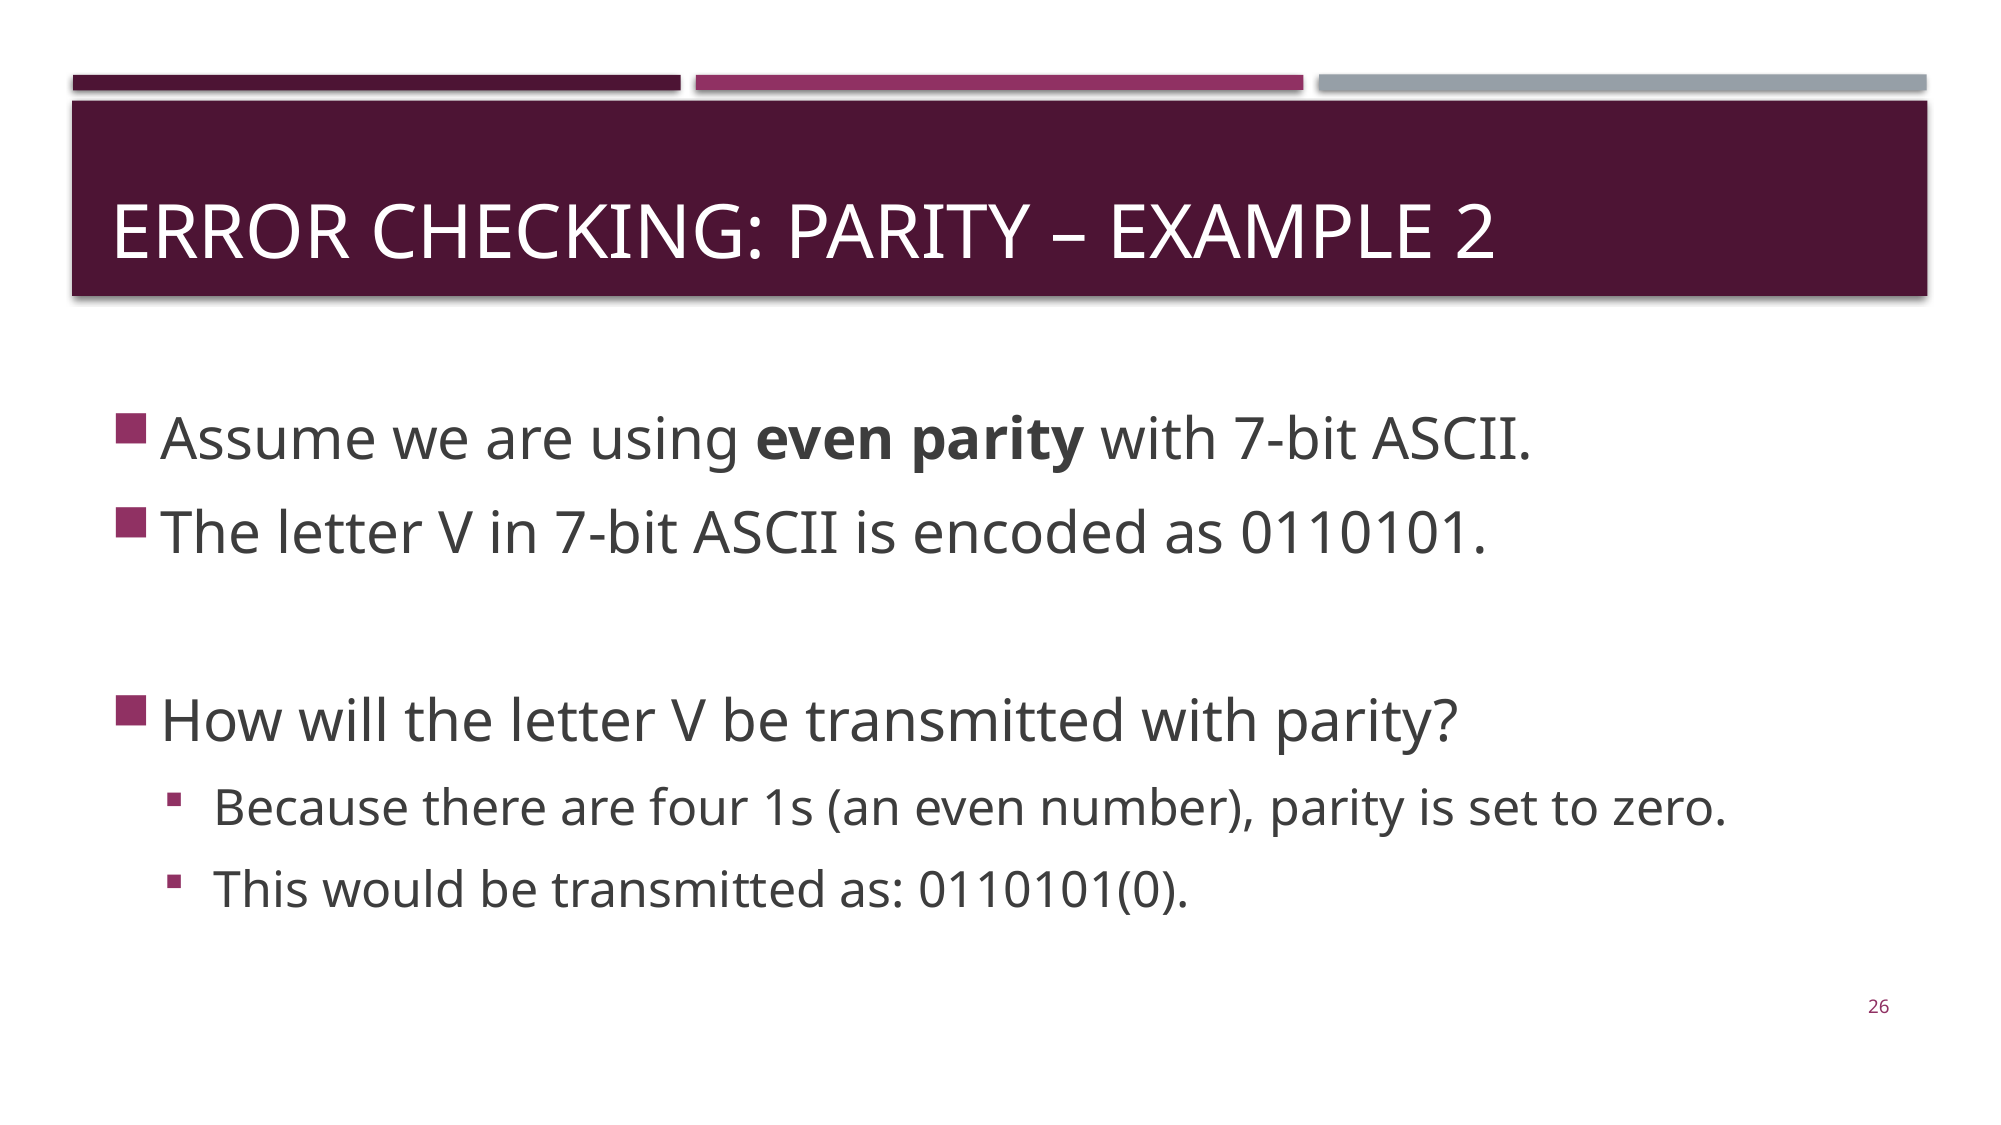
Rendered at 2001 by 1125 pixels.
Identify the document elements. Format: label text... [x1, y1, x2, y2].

slide_number 26 [1732, 977, 1905, 1037]
list Assume we are using even parity with 7-bit ASCII. The letter V in 7-bit ASCII is encoded as 0110101. How will the letter V be transmitted with parity? Because there are four 1s (an even number), parity is set to zero. This would be transmitted as: 0110101(0). [95, 357, 1905, 962]
title Error checking: Parity – Example 2 [95, 115, 1905, 282]
